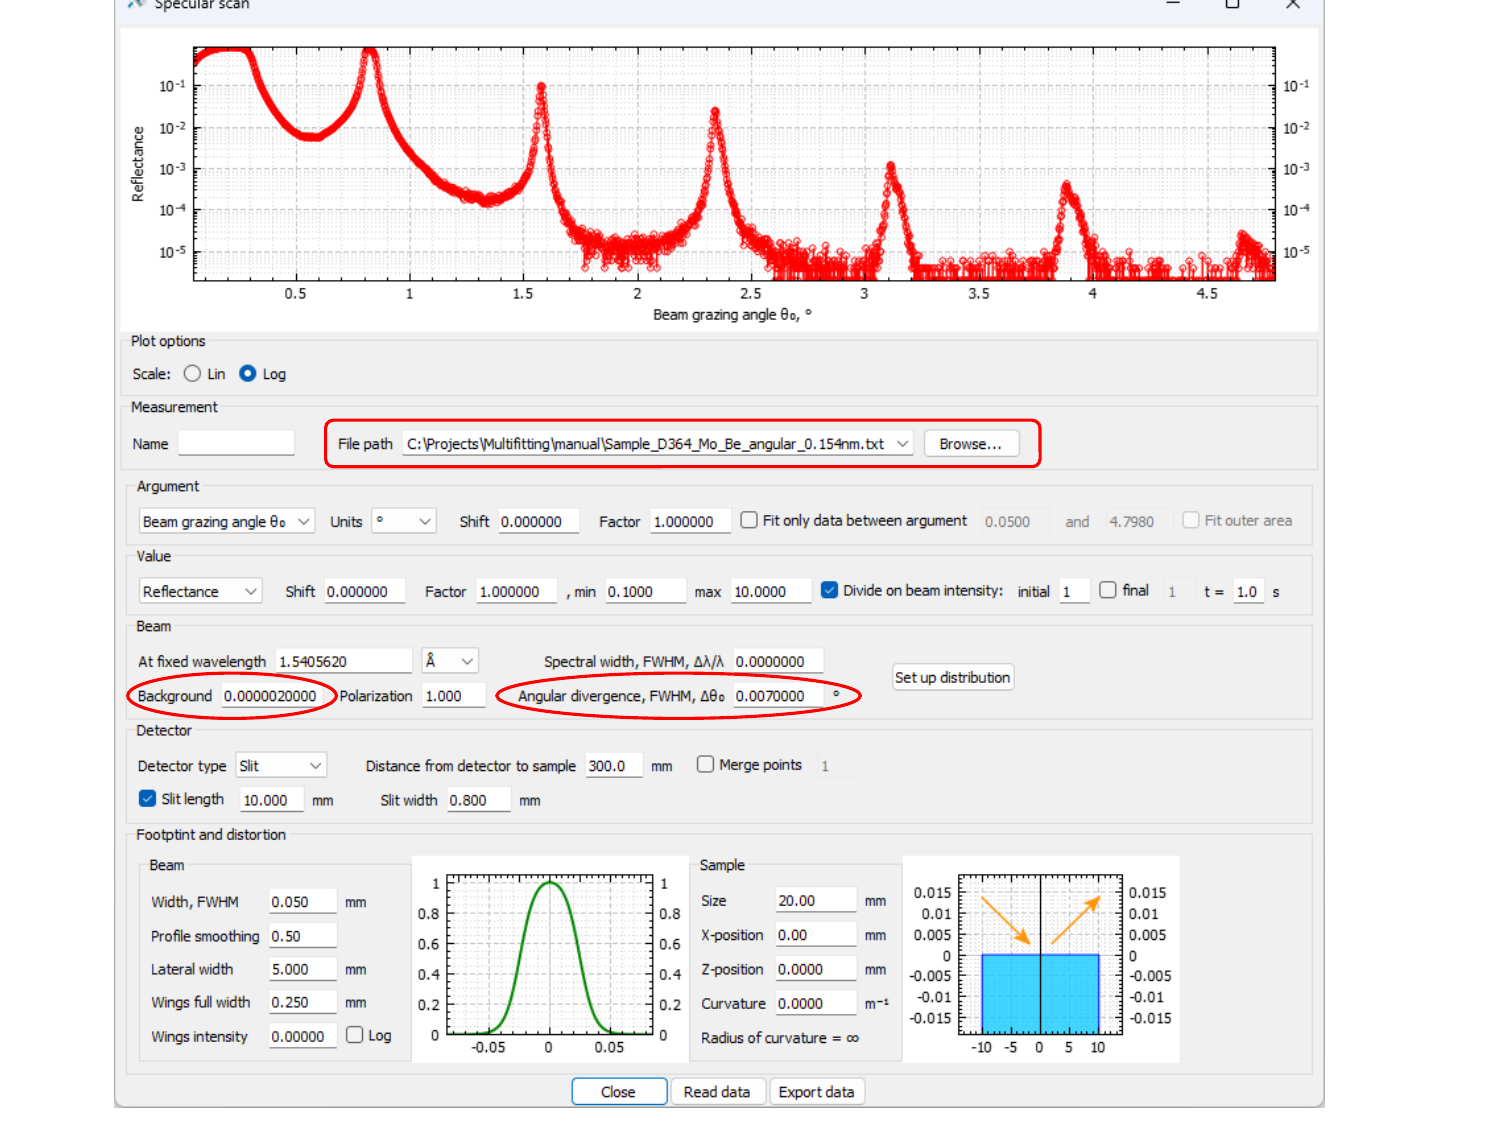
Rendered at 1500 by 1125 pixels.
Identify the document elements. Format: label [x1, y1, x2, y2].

text_box [113, 0, 1325, 1108]
